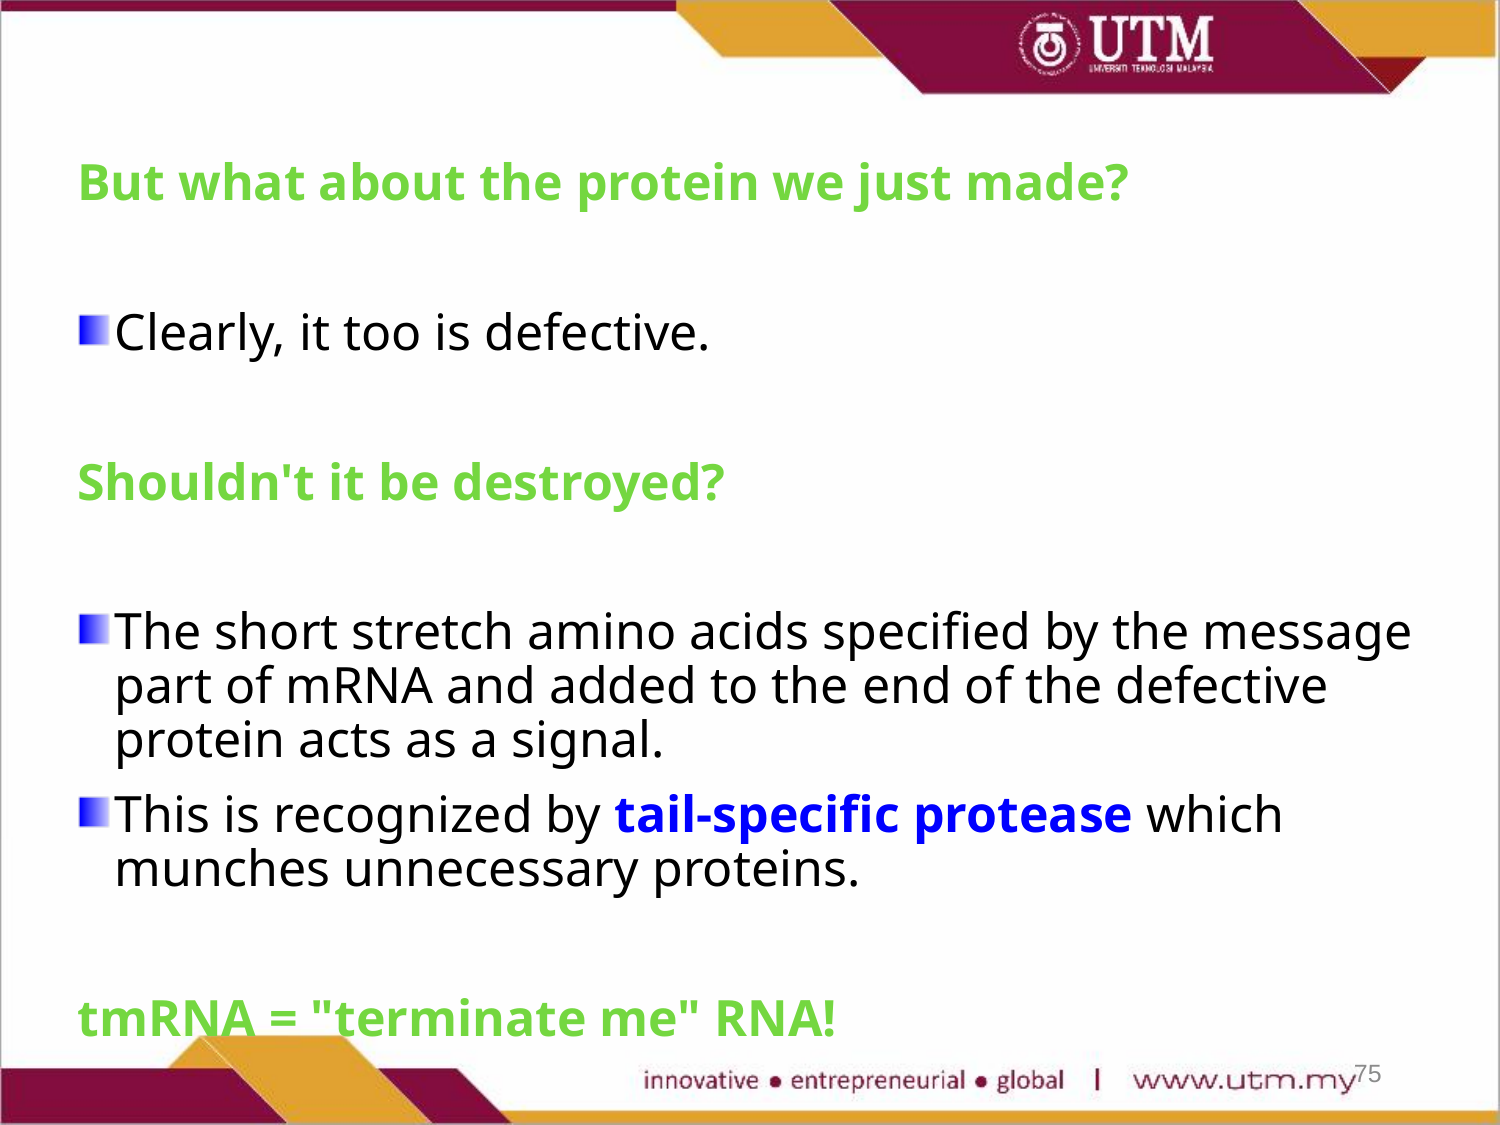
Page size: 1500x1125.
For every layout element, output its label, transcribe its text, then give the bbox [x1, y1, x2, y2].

slide_number 75 [1059, 1042, 1397, 1103]
picture [0, 0, 1500, 1125]
list But what about the protein we just made? Clearly, it too is defective. Shouldn't it be destroyed? The short stretch amino acids specified by the message part of mRNA and added to the end of the defective protein acts as a signal. This is recognized by tail-specific protease which munches unnecessary proteins. tmRNA = "terminate me" RNA! [62, 149, 1450, 1100]
